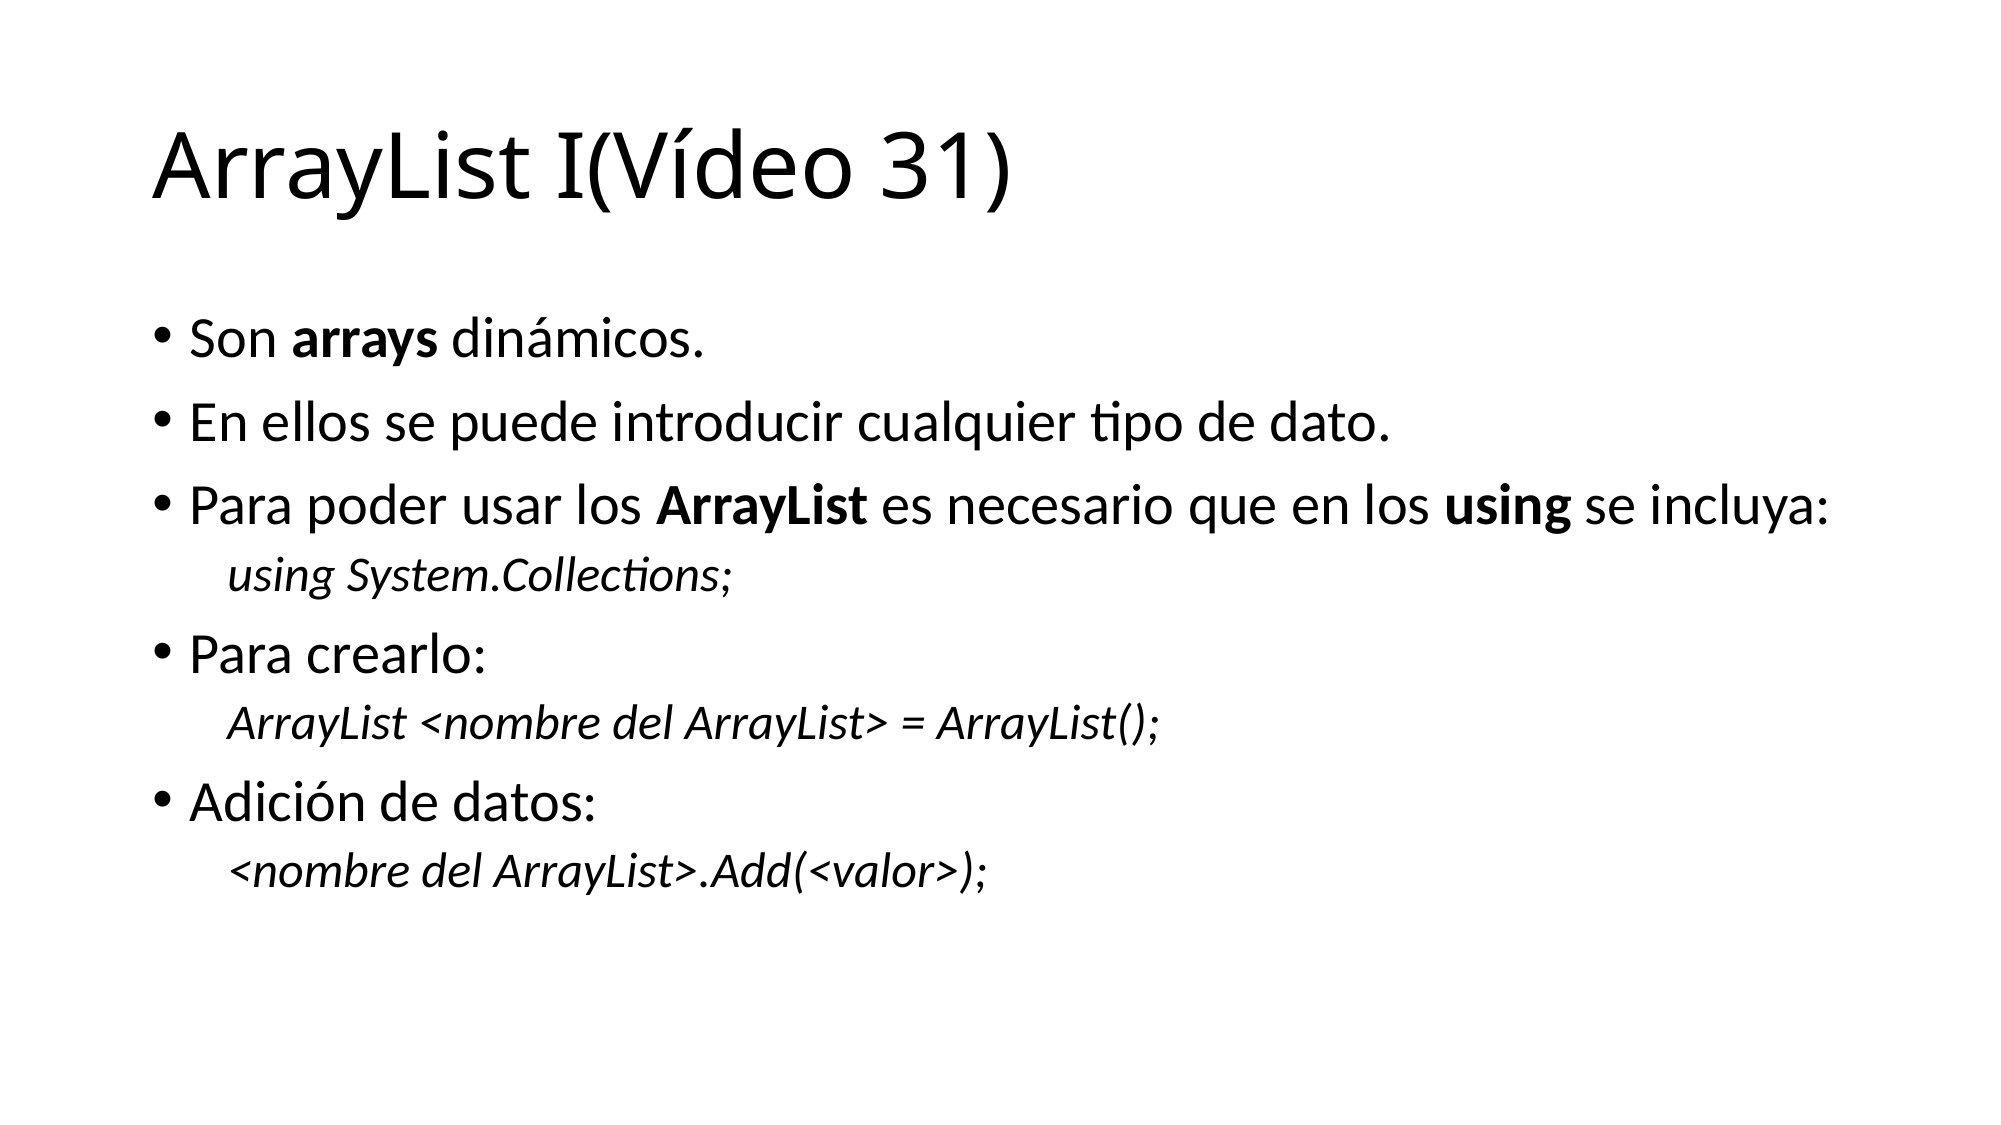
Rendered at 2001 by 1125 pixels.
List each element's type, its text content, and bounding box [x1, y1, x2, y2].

list Son arrays dinámicos. En ellos se puede introducir cualquier tipo de dato. Para poder usar los ArrayList es necesario que en los using se incluya: using System.Collections; Para crearlo: ArrayList <nombre del ArrayList> = ArrayList(); Adición de datos: <nombre del ArrayList>.Add(<valor>); [137, 299, 1863, 1014]
title ArrayList I(Vídeo 31) [137, 59, 1863, 278]
